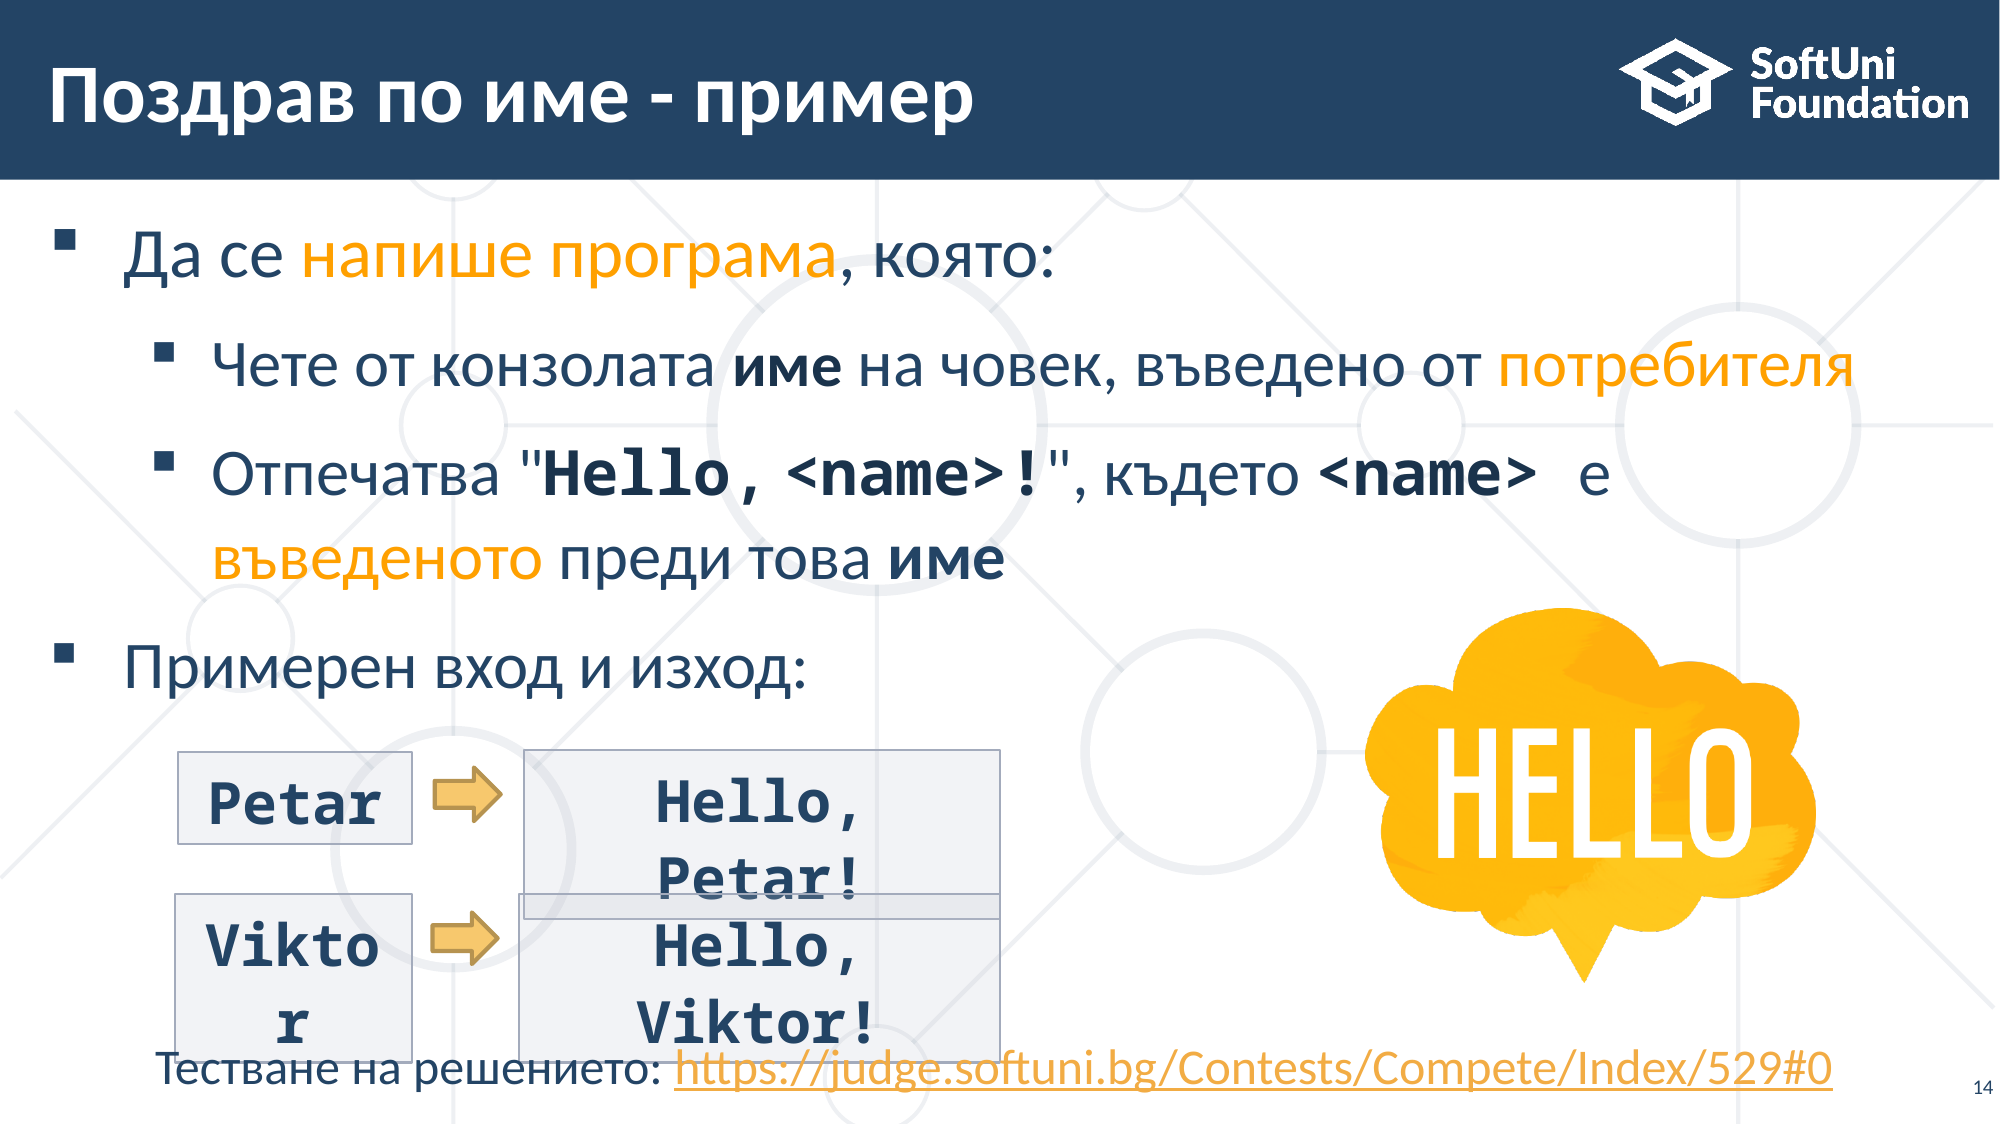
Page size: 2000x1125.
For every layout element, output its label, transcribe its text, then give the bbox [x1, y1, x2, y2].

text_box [174, 893, 1000, 983]
picture [1364, 608, 1816, 983]
title Поздрав по име - пример [31, 16, 1591, 162]
slide_number 14 [1929, 1070, 2000, 1103]
list Да се напише програма, която: Чете от конзолата име на човек, въведено от потребителя Отпечатва "Hello, <name>!", където <name> е въведеното преди това име Примерен вход и изход: [31, 196, 1970, 1050]
text_box Тестване на решението: https://judge.softuni.bg/Contests/Compete/Index/529#0 [124, 1026, 1875, 1102]
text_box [177, 749, 1000, 841]
picture [1618, 38, 1968, 126]
